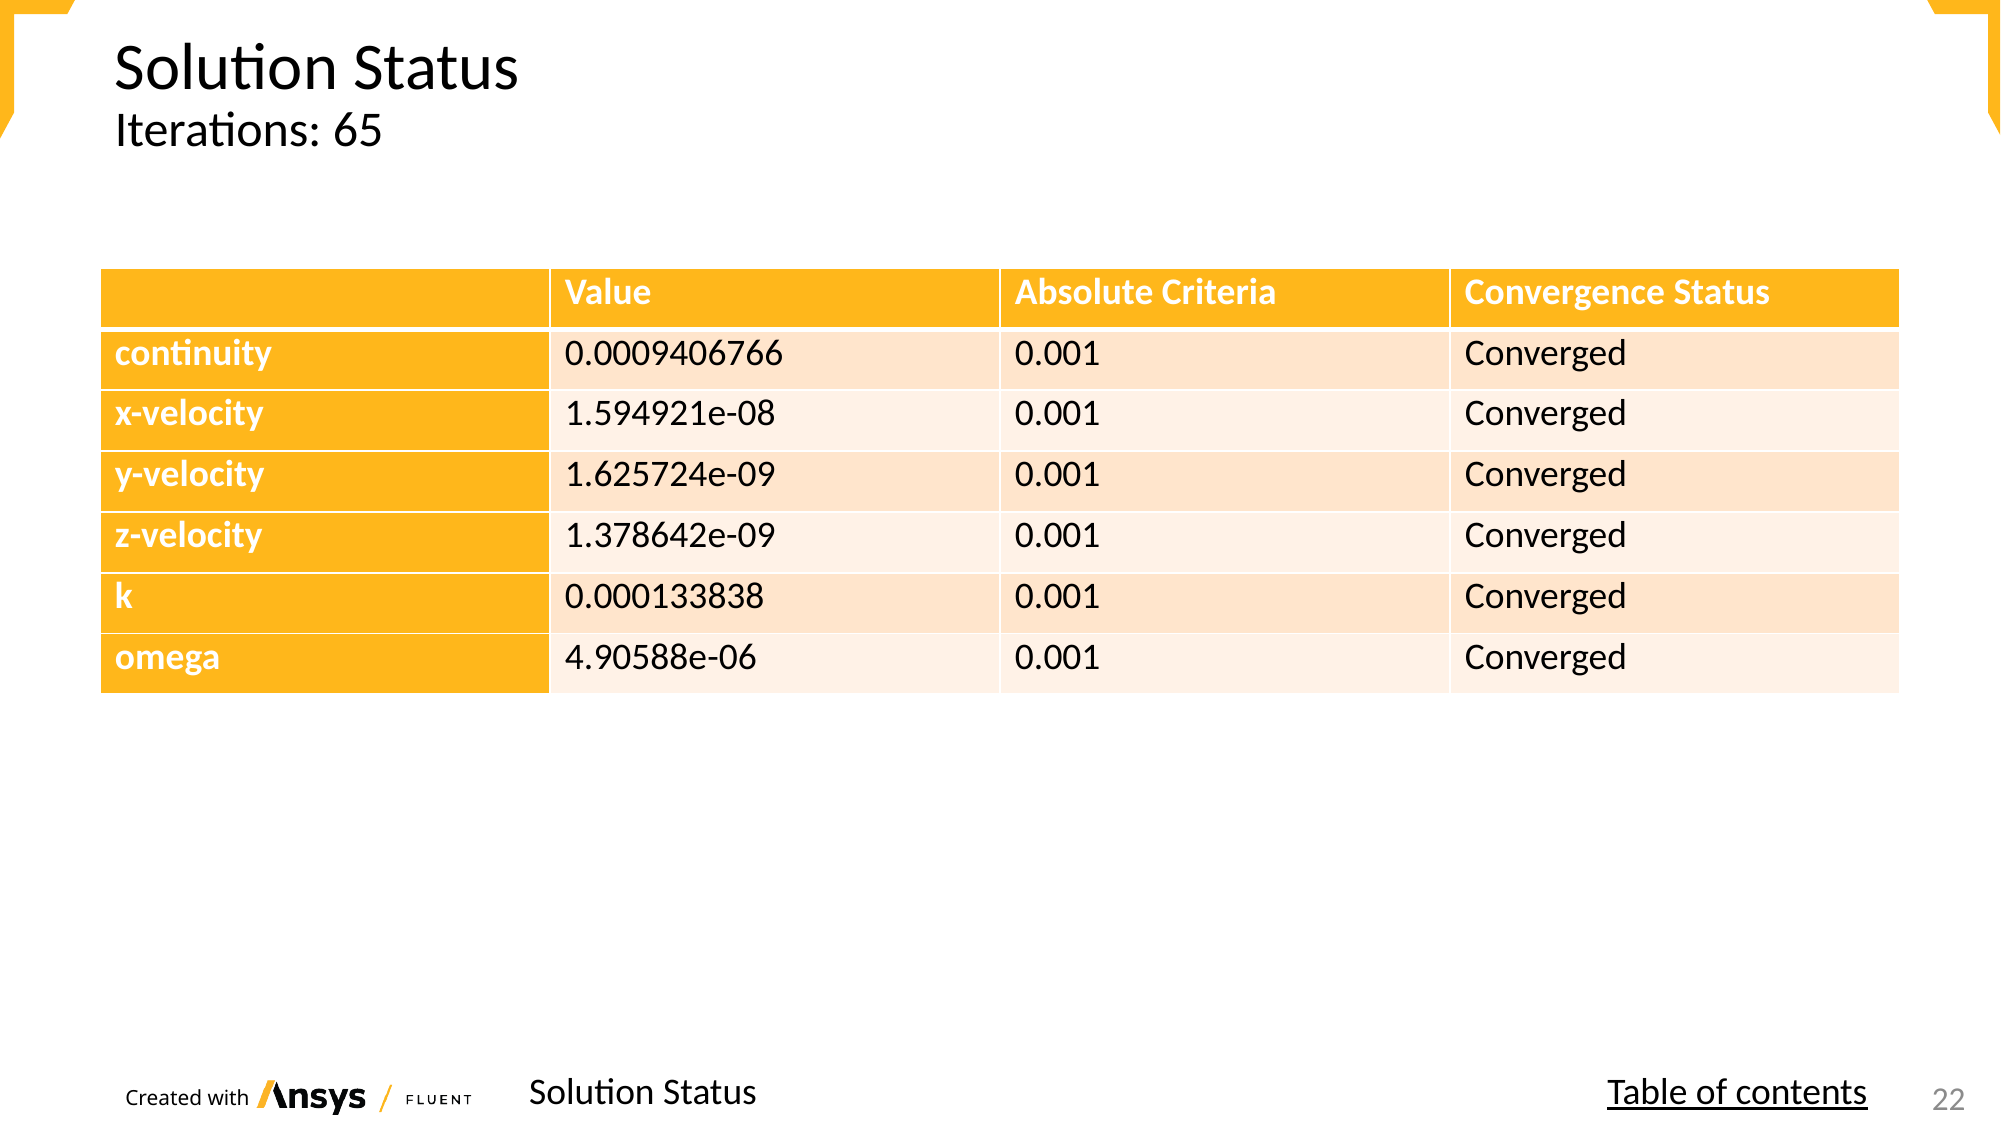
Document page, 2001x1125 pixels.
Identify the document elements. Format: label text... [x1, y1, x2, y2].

table_cell 1.625724e-09 [551, 452, 999, 511]
table_cell x-velocity [101, 391, 549, 450]
table_header [101, 269, 549, 327]
table_cell 0.001 [1001, 513, 1449, 572]
table_cell Converged [1451, 391, 1899, 450]
table_header Absolute Criteria [1001, 269, 1449, 327]
table_cell 0.0009406766 [551, 332, 999, 389]
table_cell z-velocity [101, 513, 549, 572]
slide_number 18 [1905, 1077, 1981, 1118]
table_cell Converged [1451, 574, 1899, 633]
table_cell Converged [1451, 332, 1899, 389]
table_cell y-velocity [101, 452, 549, 511]
table_cell continuity [101, 332, 549, 389]
table_cell 0.001 [1001, 574, 1449, 633]
table_cell 0.001 [1001, 332, 1449, 389]
table_cell 0.001 [1001, 634, 1449, 693]
table_cell 0.001 [1001, 391, 1449, 450]
table_cell 0.000133838 [551, 574, 999, 633]
table_cell 4.90588e-06 [551, 634, 999, 693]
title Solution Status Iterations: 65 [99, 24, 1900, 147]
table_header Value [551, 269, 999, 327]
table_cell Converged [1451, 452, 1899, 511]
picture [256, 1080, 474, 1115]
table_cell Converged [1451, 513, 1899, 572]
table_header Convergence Status [1451, 269, 1899, 327]
list Table of contents [1592, 1065, 1901, 1117]
table_cell 1.378642e-09 [551, 513, 999, 572]
table_cell Converged [1451, 634, 1899, 693]
table_cell k [101, 574, 549, 633]
table_cell omega [101, 634, 549, 693]
list Solution Status [514, 1065, 1587, 1118]
table_cell 1.594921e-08 [551, 391, 999, 450]
table_cell 0.001 [1001, 452, 1449, 511]
